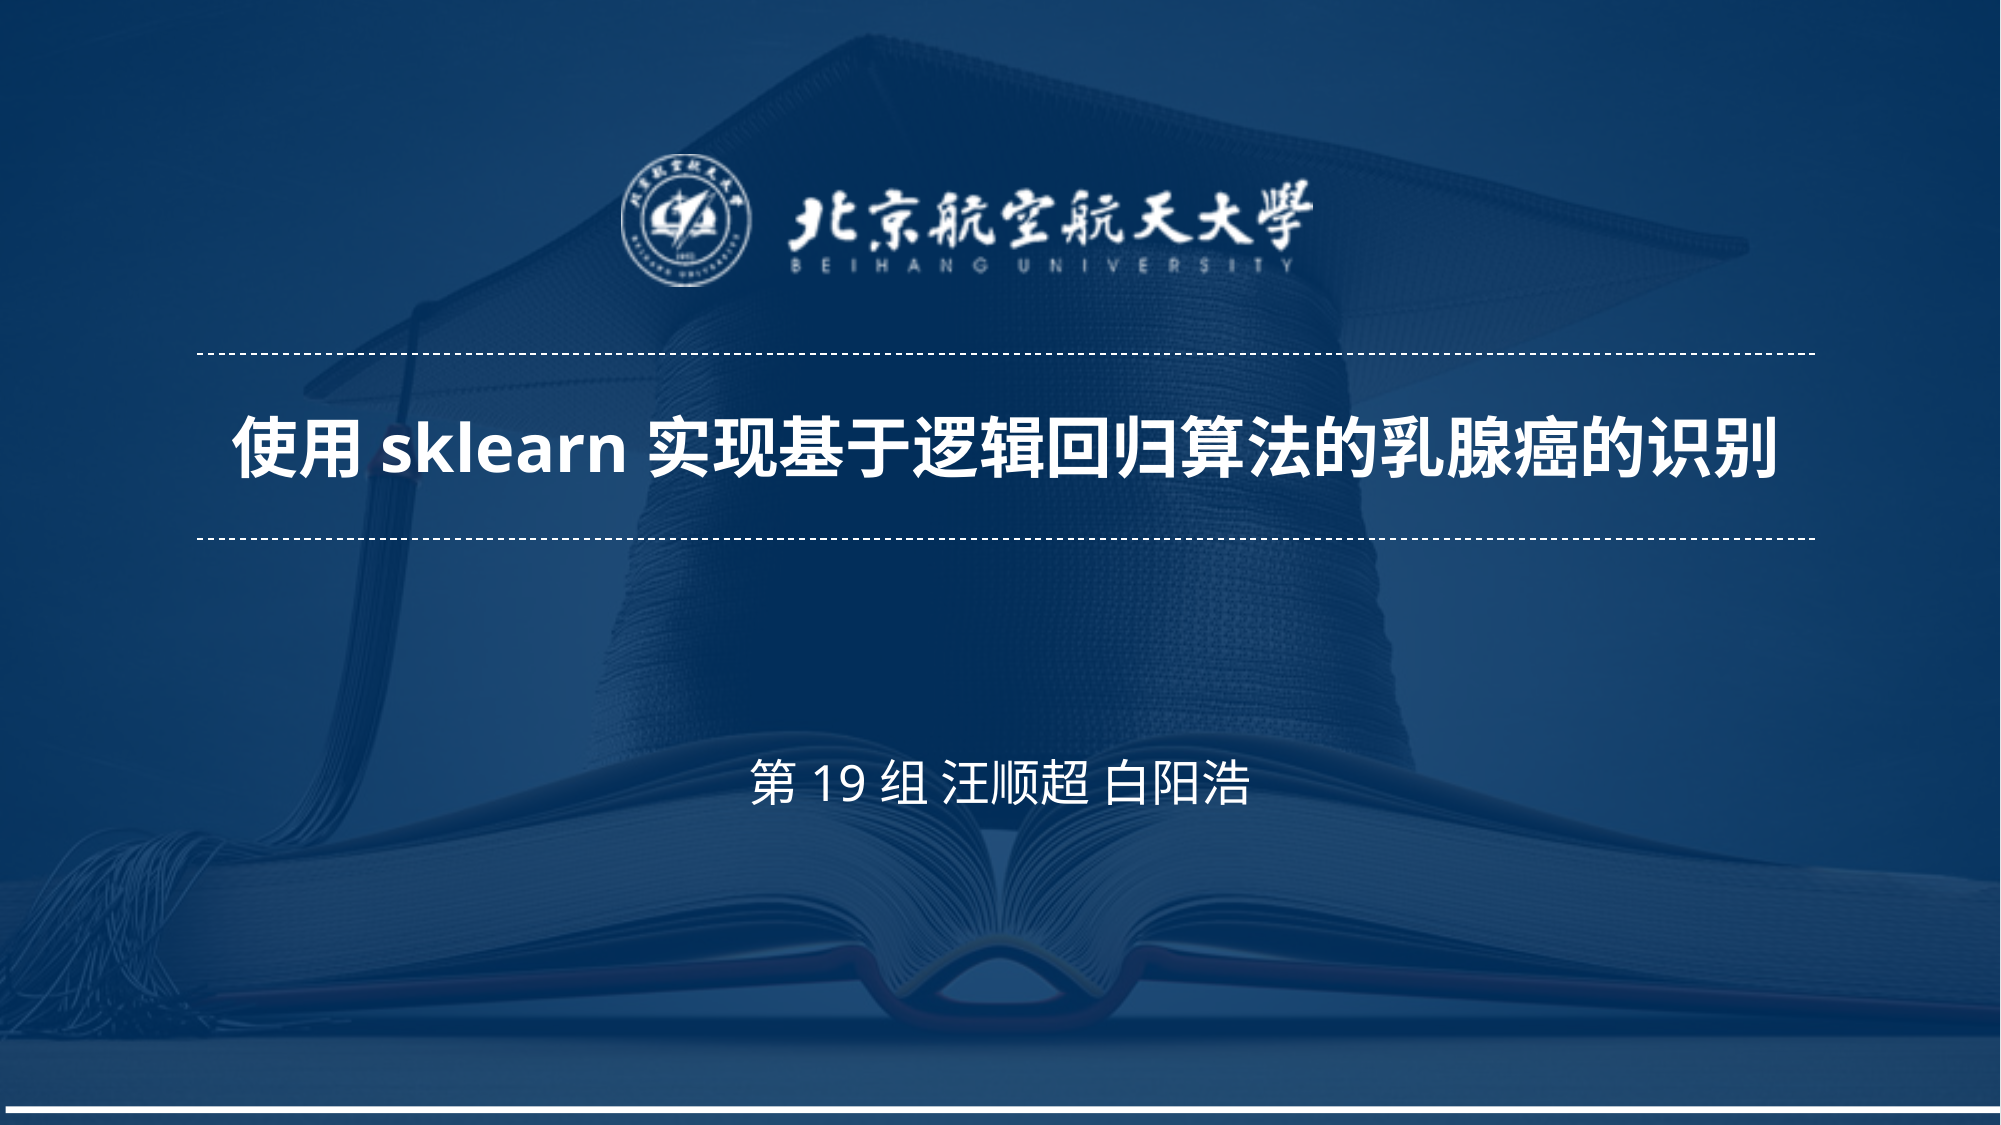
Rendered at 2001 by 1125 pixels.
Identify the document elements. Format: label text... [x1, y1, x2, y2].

text_box 第19组 汪顺超 白阳浩 [656, 713, 1344, 819]
picture [620, 154, 1313, 287]
text_box 使用sklearn实现基于逻辑回归算法的乳腺癌的识别 [126, 379, 1886, 514]
text_box [5, 1106, 2000, 1114]
